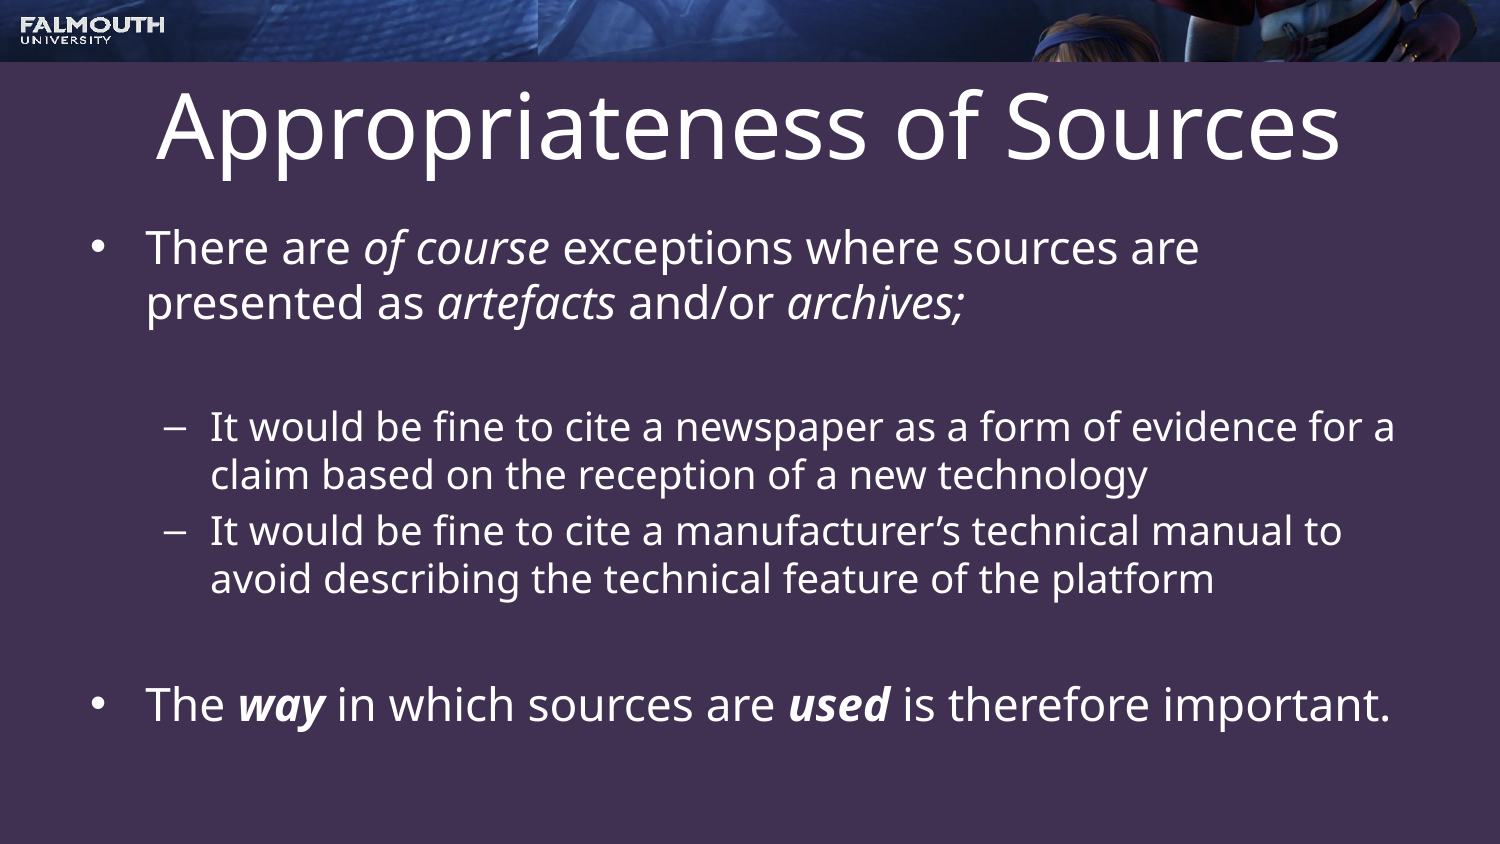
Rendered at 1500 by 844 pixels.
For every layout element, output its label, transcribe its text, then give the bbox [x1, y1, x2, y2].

title Appropriateness of Sources [75, 52, 1425, 194]
list There are of course exceptions where sources are presented as artefacts and/or archives; It would be fine to cite a newspaper as a form of evidence for a claim based on the reception of a new technology It would be fine to cite a manufacturer’s technical manual to avoid describing the technical feature of the platform The way in which sources are used is therefore important. [75, 210, 1425, 768]
picture [0, 0, 1500, 62]
